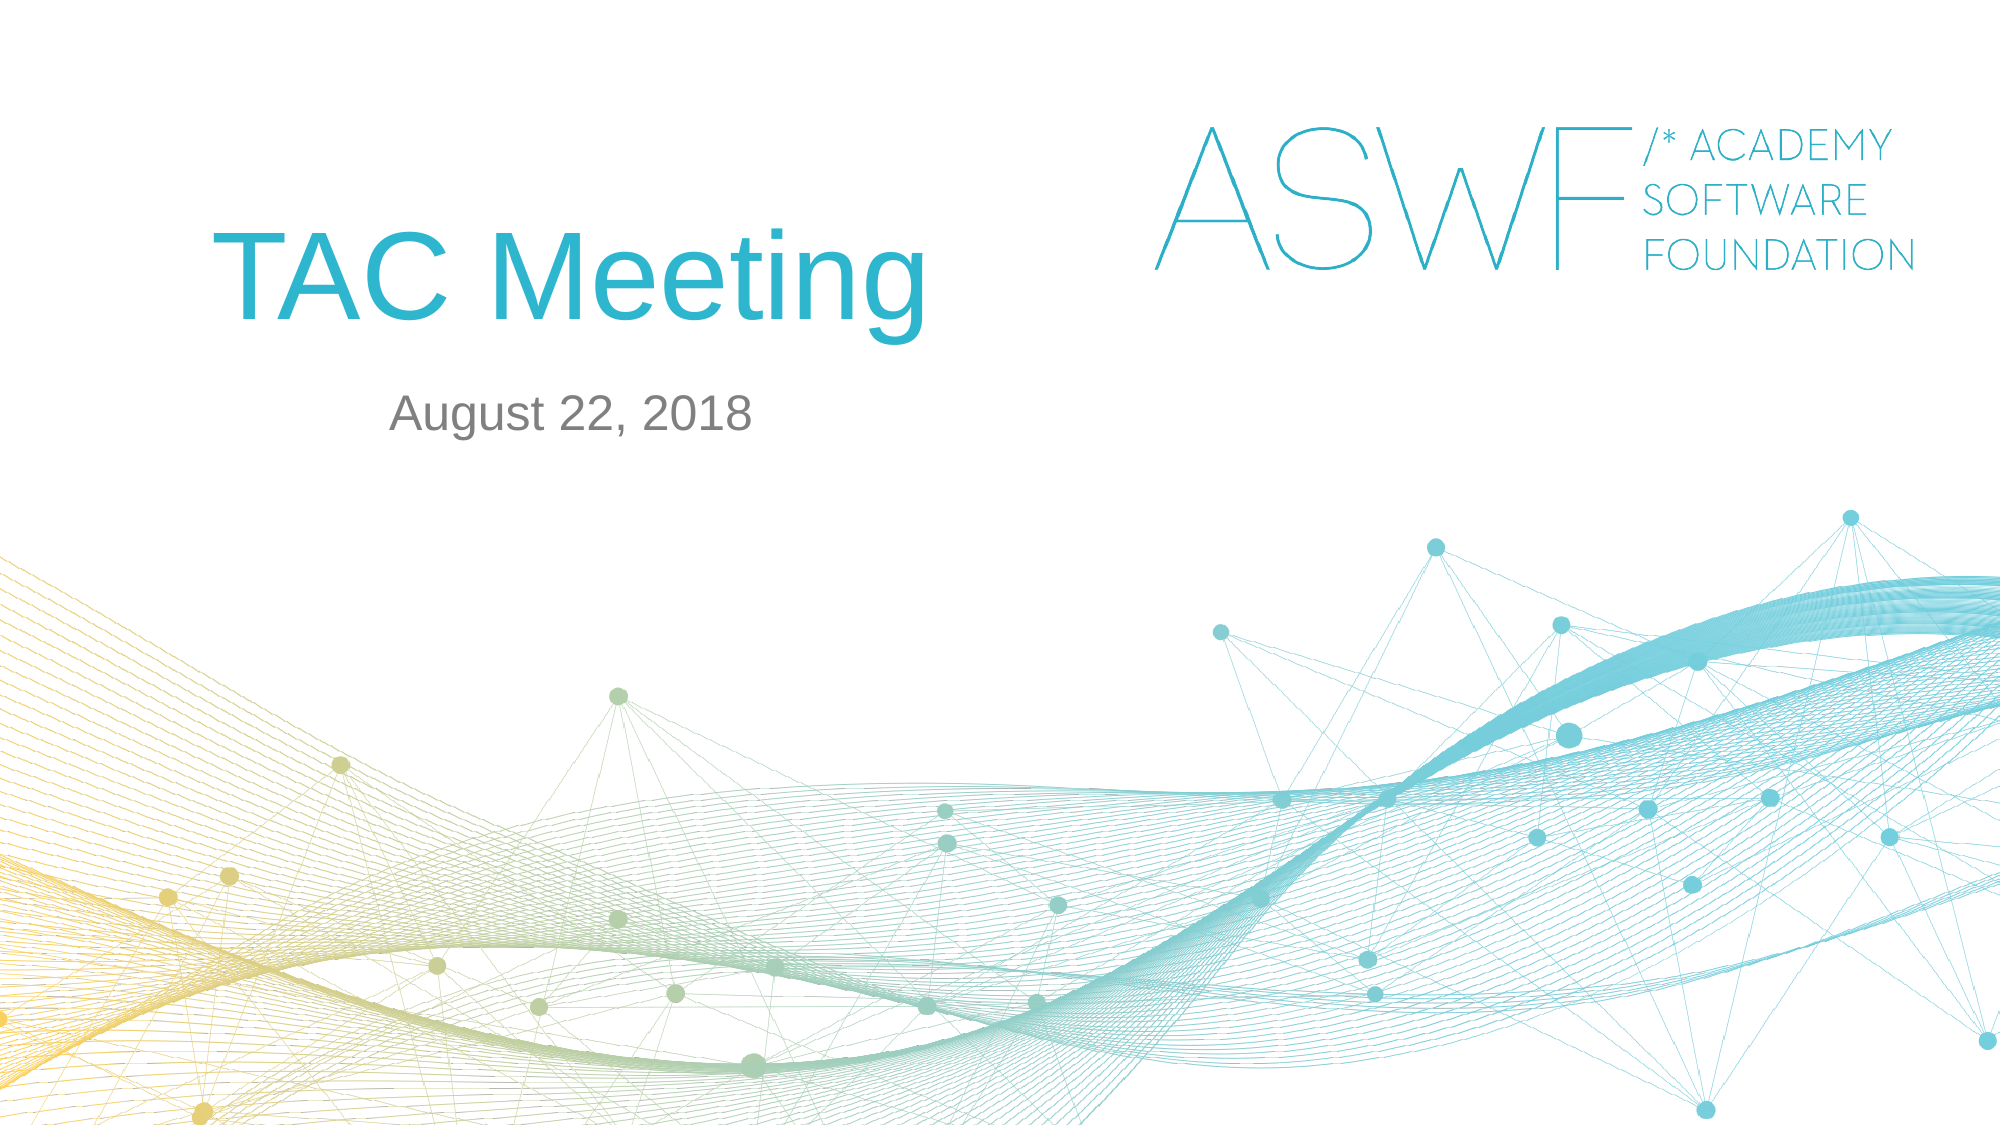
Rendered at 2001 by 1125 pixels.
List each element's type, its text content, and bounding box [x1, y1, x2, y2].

picture [0, 0, 2000, 1125]
text_box TAC Meeting [62, 46, 1080, 354]
text_box August 22, 2018 [62, 372, 1080, 490]
